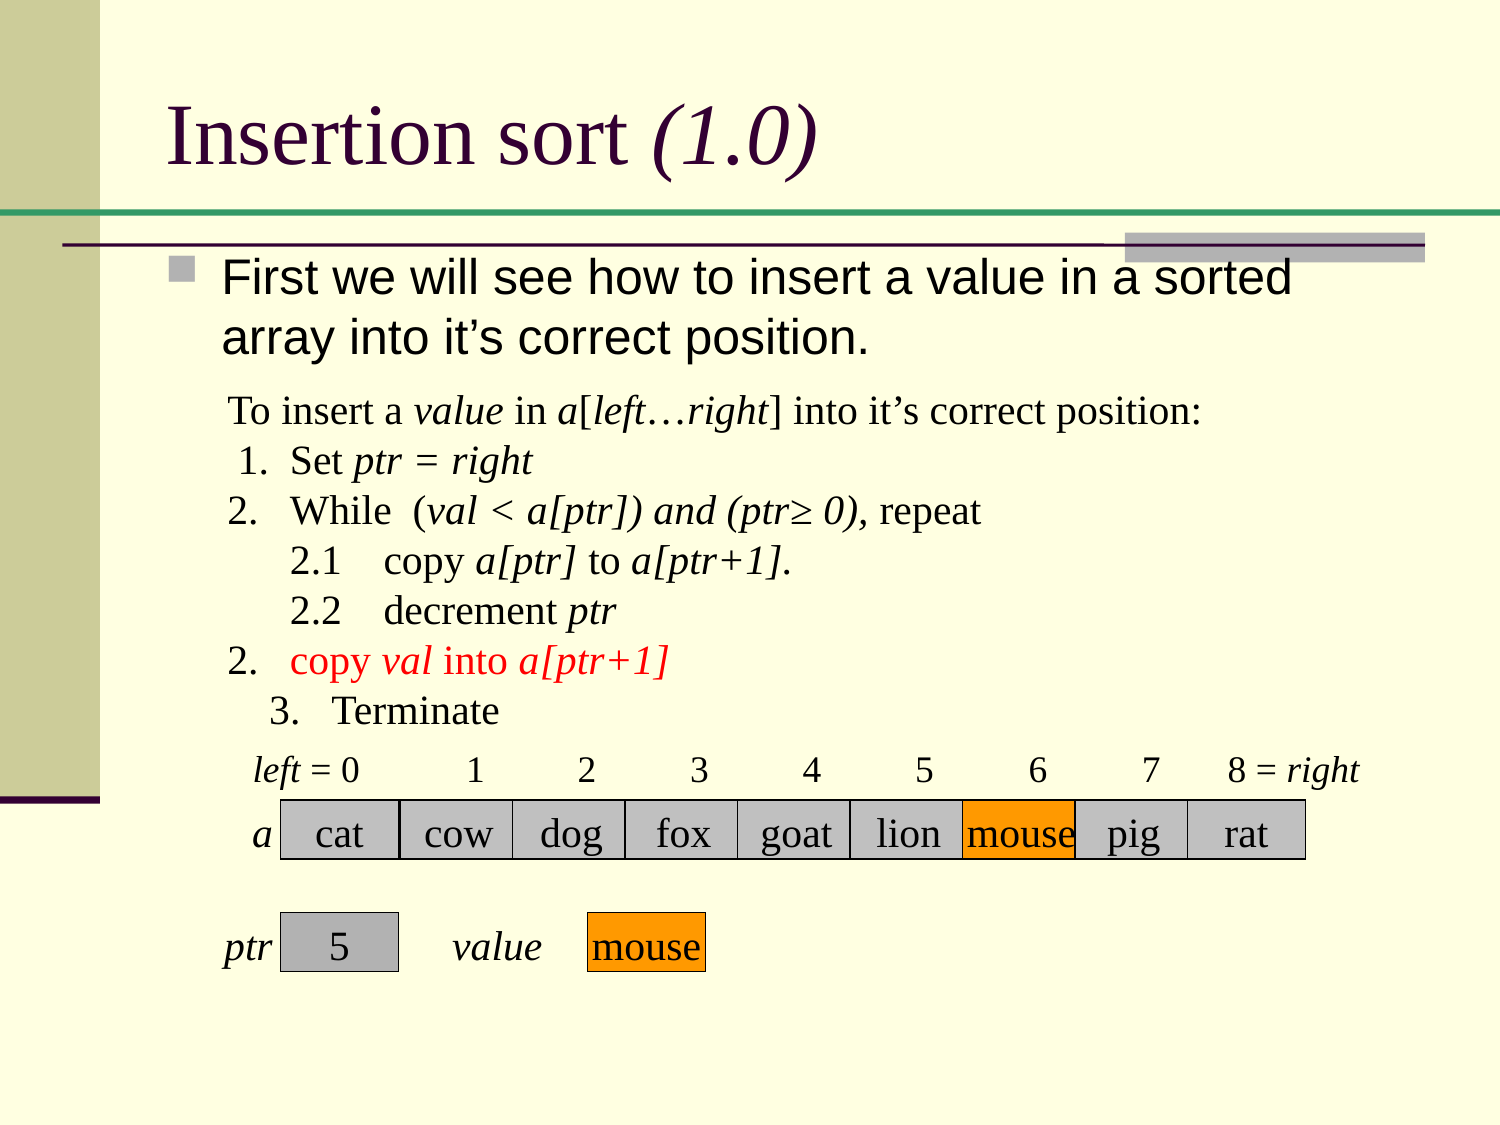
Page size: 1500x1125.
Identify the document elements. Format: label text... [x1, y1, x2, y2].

text_box value [437, 912, 550, 975]
text_box left = 0 [237, 737, 375, 798]
text_box rat [1187, 800, 1306, 860]
text_box ptr [230, 912, 281, 975]
text_box mouse [962, 800, 1074, 860]
text_box 3 [675, 737, 725, 798]
text_box 1 [451, 737, 501, 798]
text_box 2 [562, 737, 612, 798]
text_box mouse [587, 912, 706, 972]
text_box cow [399, 800, 512, 860]
text_box dog [512, 800, 624, 860]
text_box 5 [900, 737, 950, 798]
title Insertion sort (1.0) [150, 45, 1425, 212]
text_box 6 [1013, 737, 1063, 798]
text_box 7 [1126, 737, 1176, 798]
text_box To insert a value in a[left…right] into it’s correct position: 1. Set ptr = right 2. While (val < a[ptr]) and (ptr≥ 0), repeat 2.1 copy a[ptr] to a[ptr+1]. 2.2 decrement ptr 2. copy val into a[ptr+1] 3. Terminate [212, 375, 1288, 740]
list First we will see how to insert a value in a sorted array into it’s correct position. [150, 237, 1425, 1006]
text_box 8 = right [1212, 737, 1375, 798]
text_box 4 [787, 737, 837, 798]
text_box cat [281, 800, 399, 860]
text_box pig [1074, 800, 1187, 860]
text_box goat [737, 800, 849, 860]
text_box lion [849, 800, 962, 860]
text_box fox [624, 800, 737, 860]
text_box 5 [281, 912, 399, 972]
text_box a [230, 799, 281, 863]
